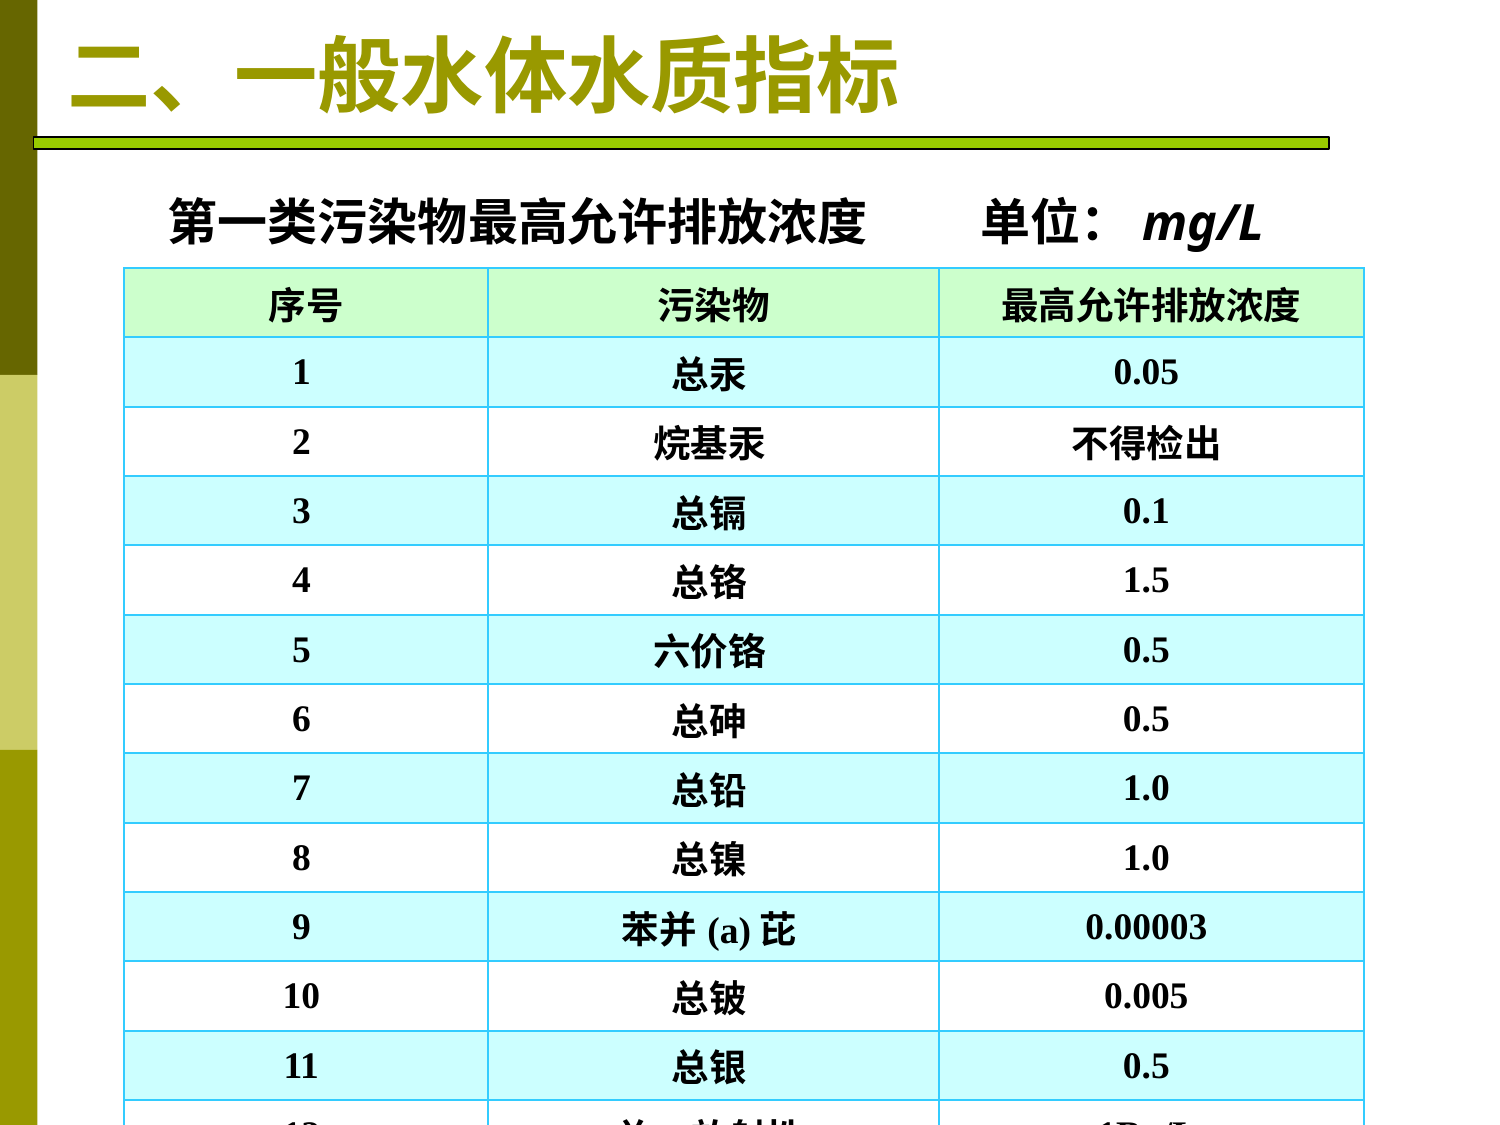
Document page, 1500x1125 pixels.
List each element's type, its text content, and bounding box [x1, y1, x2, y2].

table_cell 0.5 [940, 685, 1363, 752]
table_cell 7 [125, 754, 487, 822]
table_cell 六价铬 [489, 616, 938, 683]
table_header 序号 [125, 269, 487, 336]
table_cell 11 [125, 1032, 487, 1099]
table_cell 1.0 [940, 824, 1363, 891]
table_cell 总银 [489, 1032, 938, 1099]
table_cell 烷基汞 [489, 408, 938, 475]
table_cell 8 [125, 824, 487, 891]
table_cell 6 [125, 685, 487, 752]
table_cell 0.5 [940, 616, 1363, 683]
table_cell 0.5 [940, 1032, 1363, 1099]
list 第一类污染物最高允许排放浓度 单位：mg/L [147, 183, 1376, 268]
table_cell 10 [125, 962, 487, 1030]
table_cell 0.005 [940, 962, 1363, 1030]
table_cell 3 [125, 477, 487, 544]
table_cell 总镍 [489, 824, 938, 891]
table_cell 9 [125, 893, 487, 960]
table_cell 1.5 [940, 546, 1363, 614]
table_cell 12 [125, 1101, 487, 1125]
text_box [33, 136, 1329, 149]
table_cell 总砷 [489, 685, 938, 752]
table_cell 0.05 [940, 338, 1363, 406]
table_cell 总α放射性 [489, 1101, 938, 1125]
table_cell 0.00003 [940, 893, 1363, 960]
table_cell 总镉 [489, 477, 938, 544]
title 二、一般水体水质指标 [0, 0, 1176, 131]
table_header 最高允许排放浓度 [940, 269, 1363, 336]
table_header 污染物 [489, 269, 938, 336]
table_cell 1Bq/L [940, 1101, 1363, 1125]
table_cell 不得检出 [940, 408, 1363, 475]
table_cell 5 [125, 616, 487, 683]
table_cell 1.0 [940, 754, 1363, 822]
table_cell 总铍 [489, 962, 938, 1030]
table_cell 0.1 [940, 477, 1363, 544]
table_cell 苯并(a)芘 [489, 893, 938, 960]
table_cell 4 [125, 546, 487, 614]
table_cell 总铬 [489, 546, 938, 614]
table_cell 总汞 [489, 338, 938, 406]
table_cell 总铅 [489, 754, 938, 822]
table_cell 1 [125, 338, 487, 406]
table_cell 2 [125, 408, 487, 475]
